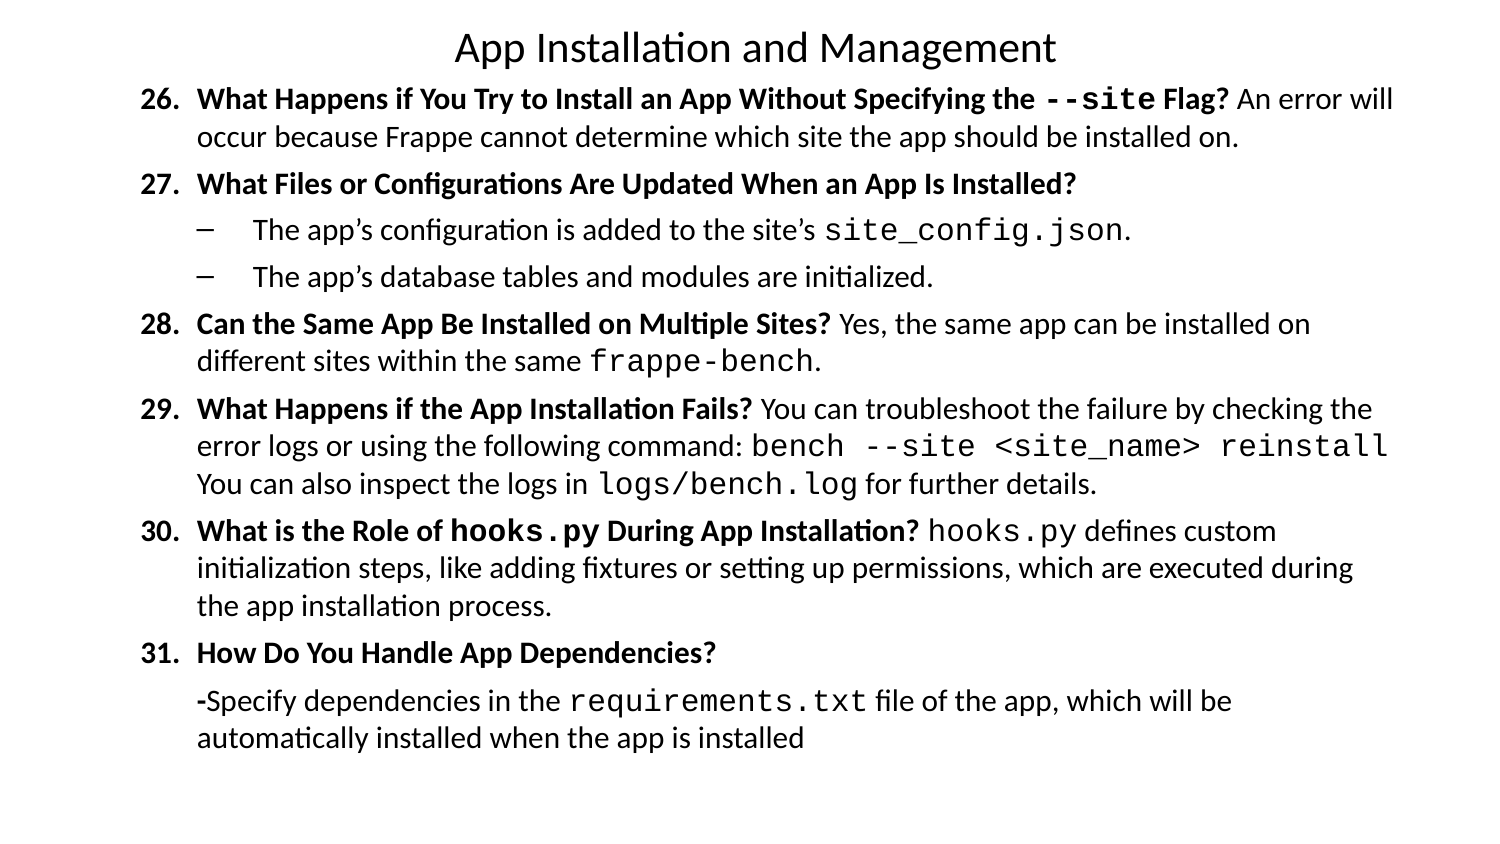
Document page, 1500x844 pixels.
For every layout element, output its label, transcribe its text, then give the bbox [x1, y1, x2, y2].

title App Installation and Management [81, 0, 1431, 116]
list What Happens if You Try to Install an App Without Specifying the --site Flag? An error will occur because Frappe cannot determine which site the app should be installed on. What Files or Configurations Are Updated When an App Is Installed? The app’s configuration is added to the site’s site_config.json. The app’s database tables and modules are initialized. Can the Same App Be Installed on Multiple Sites? Yes, the same app can be installed on different sites within the same frappe-bench. What Happens if the App Installation Fails? You can troubleshoot the failure by checking the error logs or using the following command: bench --site <site_name> reinstall You can also inspect the logs in logs/bench.log for further details. What is the Role of hooks.py During App Installation? hooks.py defines custom initialization steps, like adding fixtures or setting up permissions, which are executed during the app installation process. How Do You Handle App Dependencies? -Specify dependencies in the requirements.txt file of the app, which will be automatically installed when the app is installed [125, 71, 1417, 837]
